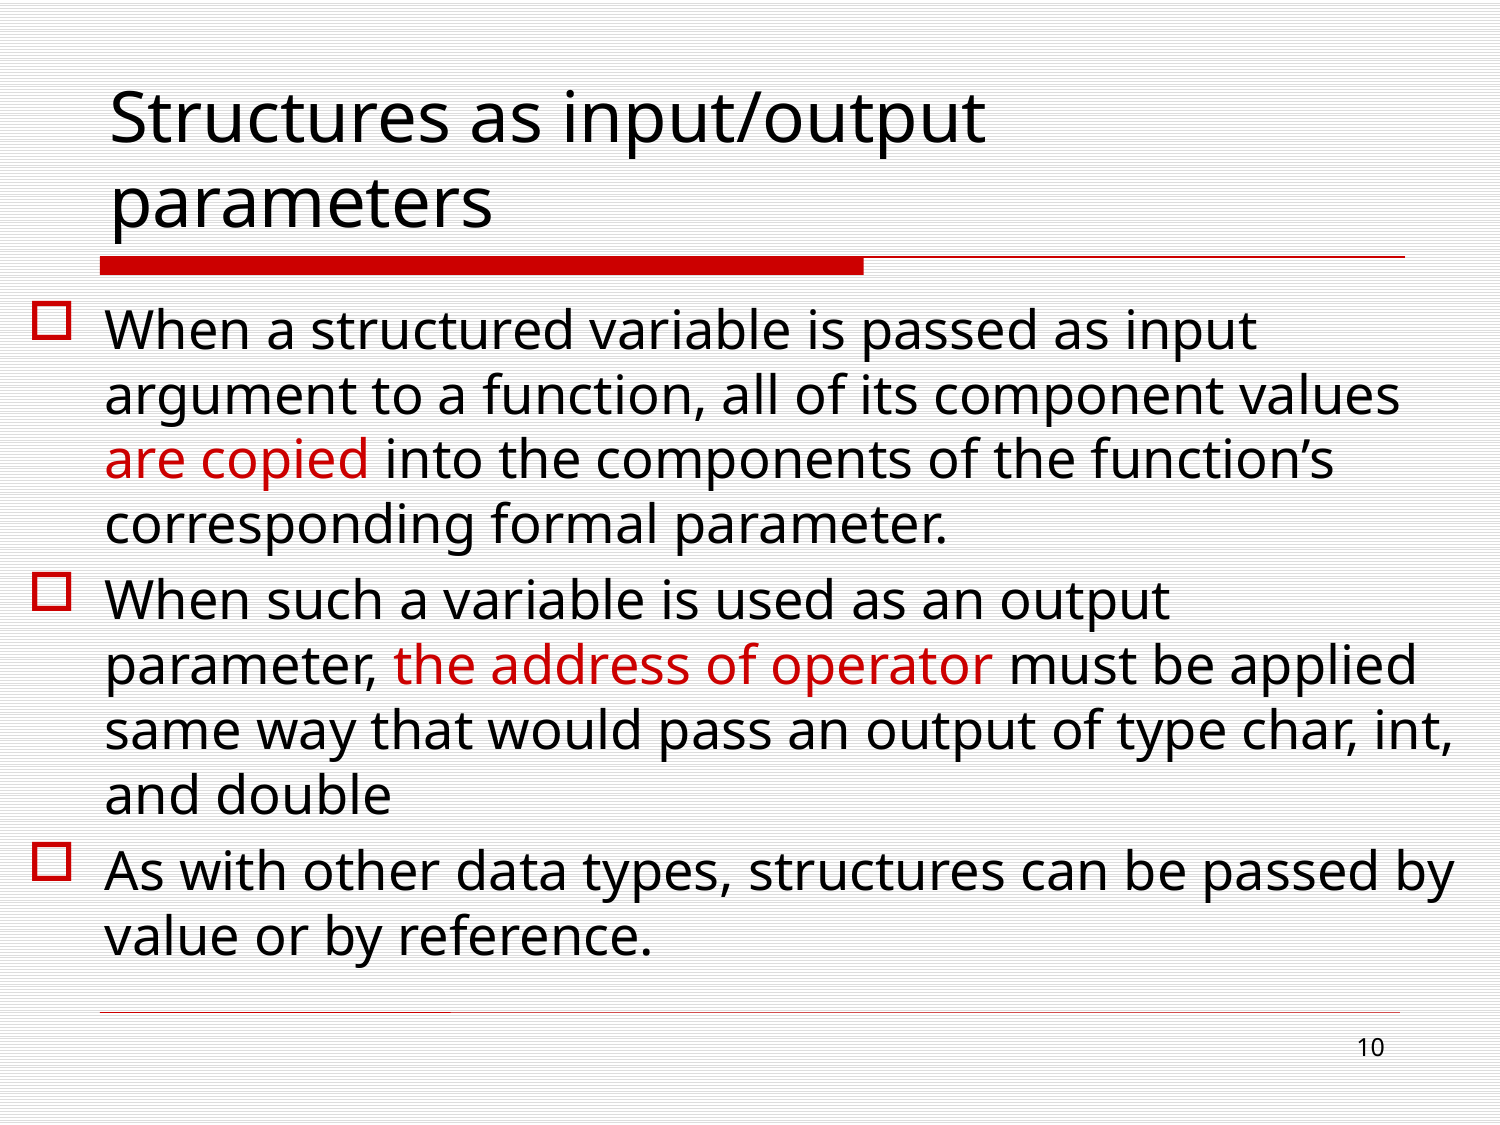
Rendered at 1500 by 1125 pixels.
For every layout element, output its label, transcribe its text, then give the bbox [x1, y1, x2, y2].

list When a structured variable is passed as input argument to a function, all of its component values are copied into the components of the function’s corresponding formal parameter. When such a variable is used as an output parameter, the address of operator must be applied same way that would pass an output of type char, int, and double As with other data types, structures can be passed by value or by reference. [12, 287, 1476, 988]
title Structures as input/output parameters [93, 49, 1407, 250]
slide_number 10 [1074, 1024, 1400, 1103]
